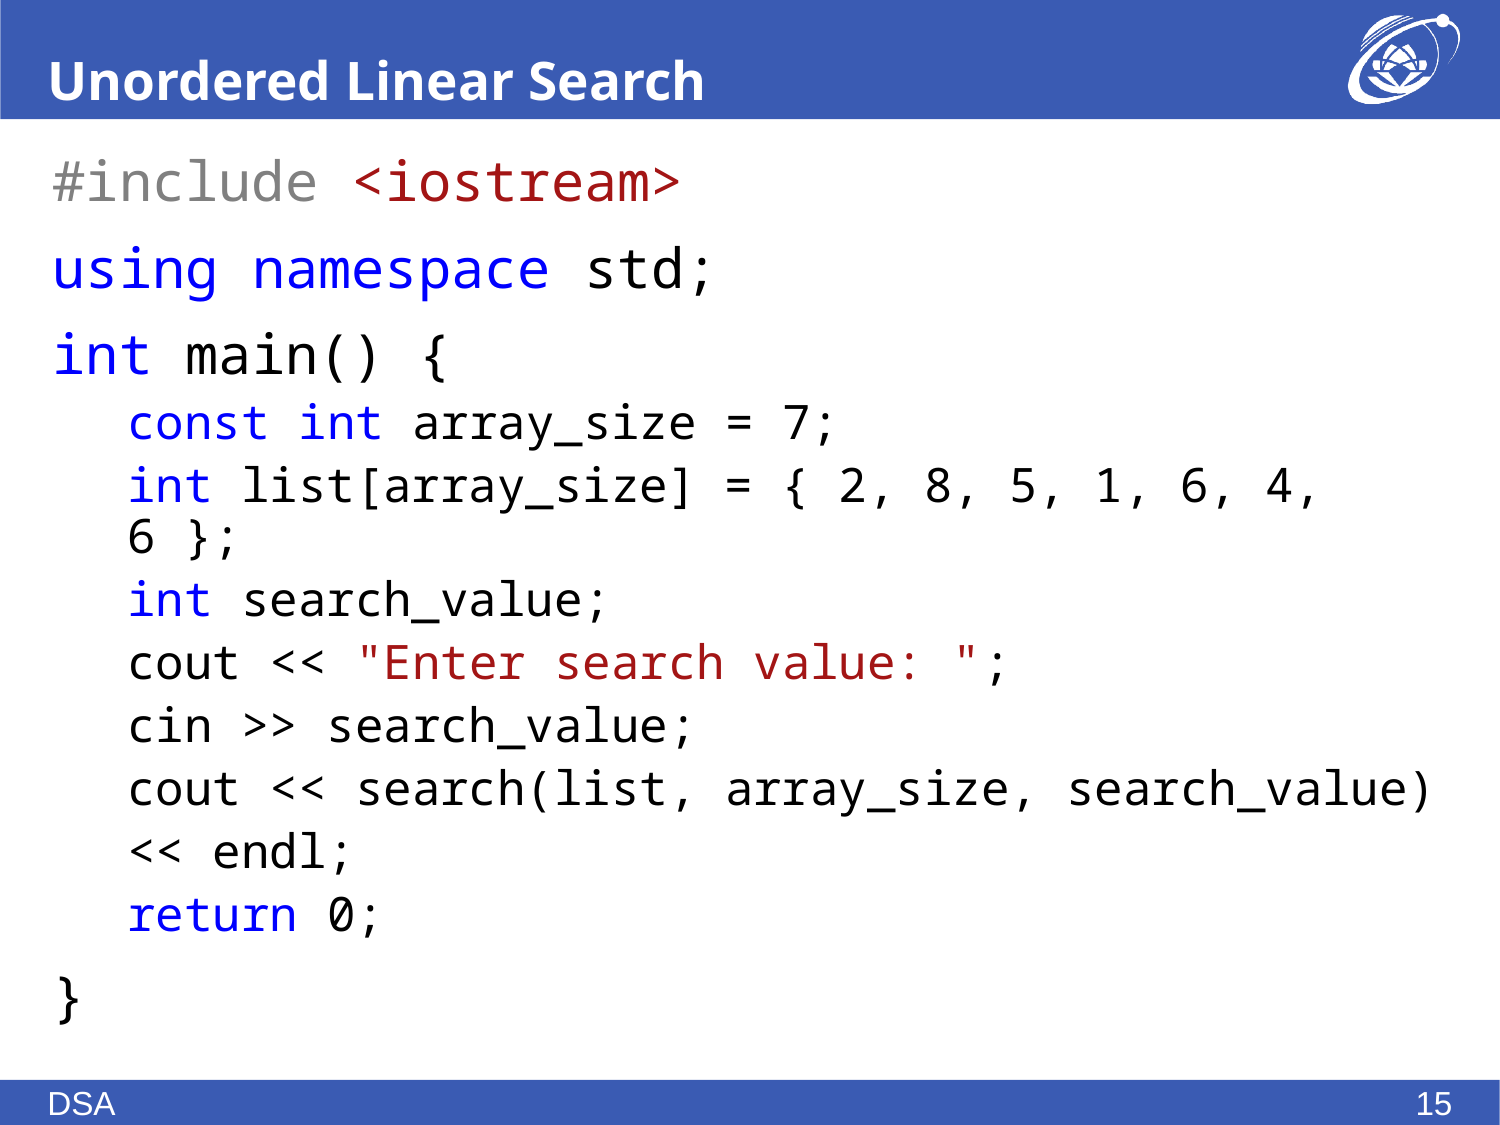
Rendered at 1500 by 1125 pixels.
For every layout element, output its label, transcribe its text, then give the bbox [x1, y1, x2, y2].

title Unordered Linear Search [32, 0, 1468, 120]
list #include <iostream> using namespace std; int main() { const int array_size = 7; int list[array_size] = { 2, 8, 5, 1, 6, 4, 6 }; int search_value; cout << "Enter search value: "; cin >> search_value; cout << search(list, array_size, search_value) << endl; return 0; } [32, 146, 1468, 1054]
footer DSA [32, 1083, 1271, 1122]
slide_number 15 [1388, 1083, 1468, 1122]
